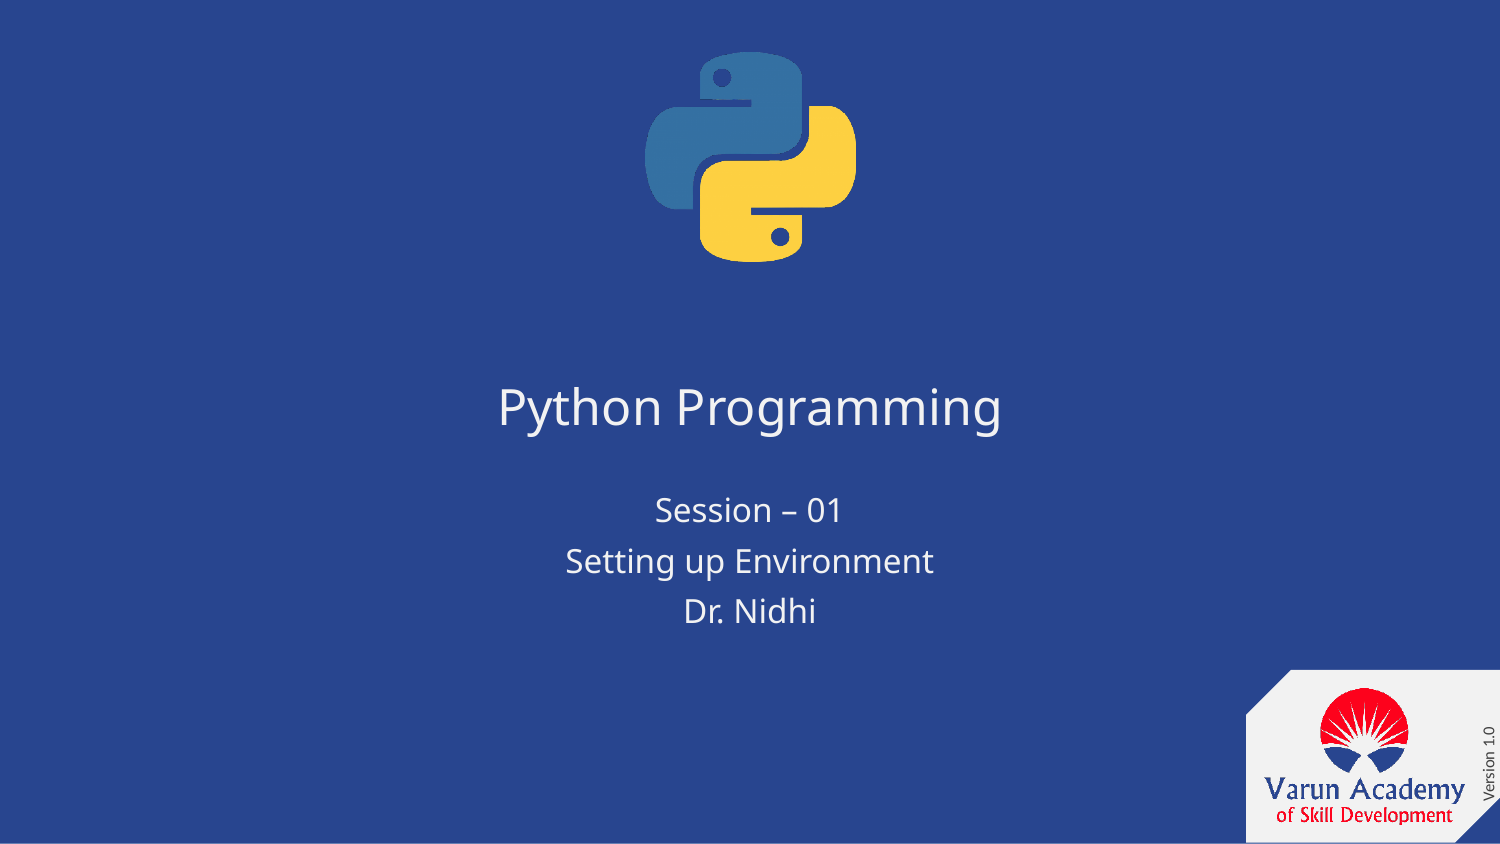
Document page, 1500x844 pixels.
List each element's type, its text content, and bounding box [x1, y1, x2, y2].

picture [645, 52, 856, 262]
title Python Programming [112, 262, 1388, 443]
picture [1264, 688, 1465, 825]
subtitle Session – 01 Setting up Environment Dr. Nidhi [225, 478, 1275, 694]
